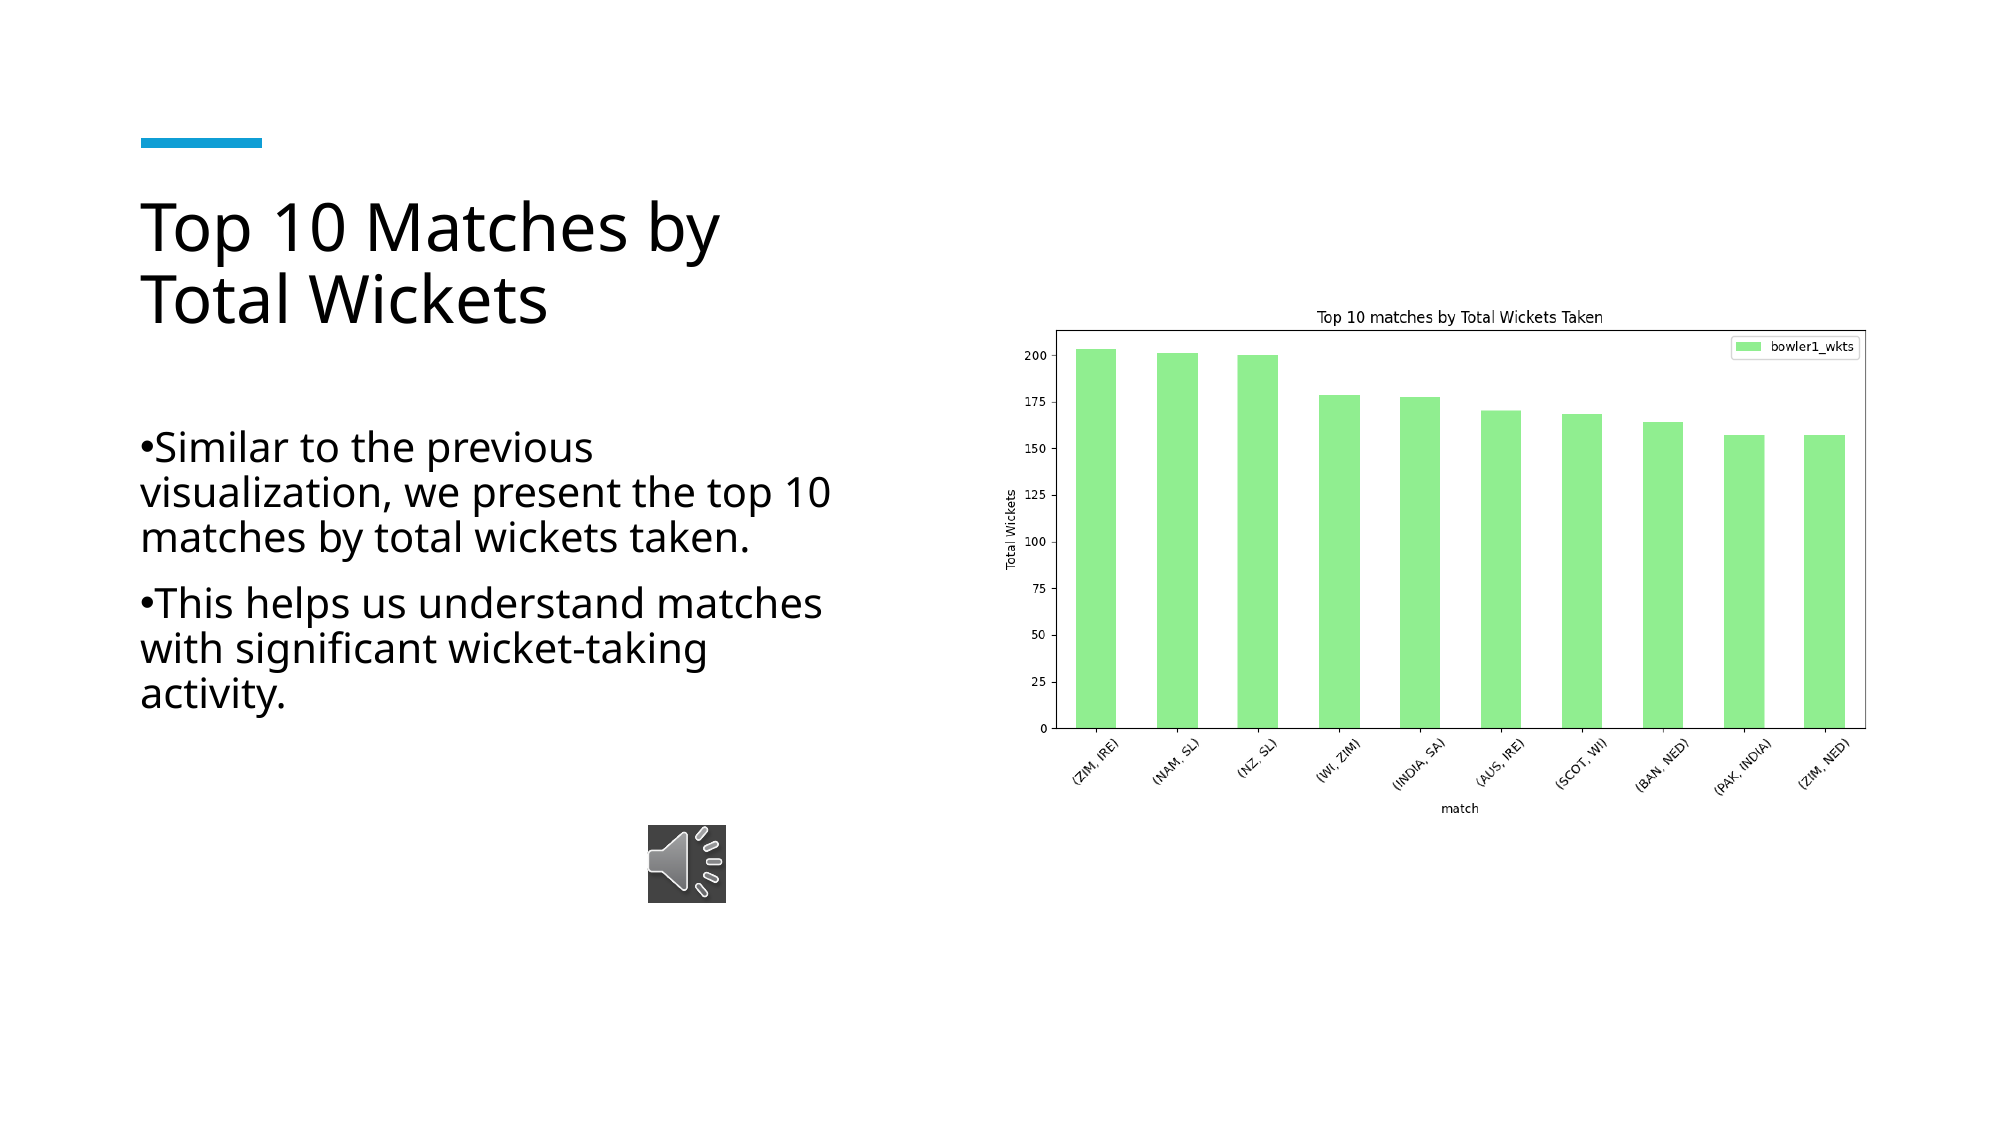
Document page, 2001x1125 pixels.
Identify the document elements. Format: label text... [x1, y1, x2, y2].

list Similar to the previous visualization, we present the top 10 matches by total wickets taken. This helps us understand matches with significant wicket-taking activity. [124, 418, 871, 1010]
title Top 10 Matches by Total Wickets [124, 186, 871, 417]
picture [646, 823, 728, 905]
picture [997, 300, 1874, 825]
